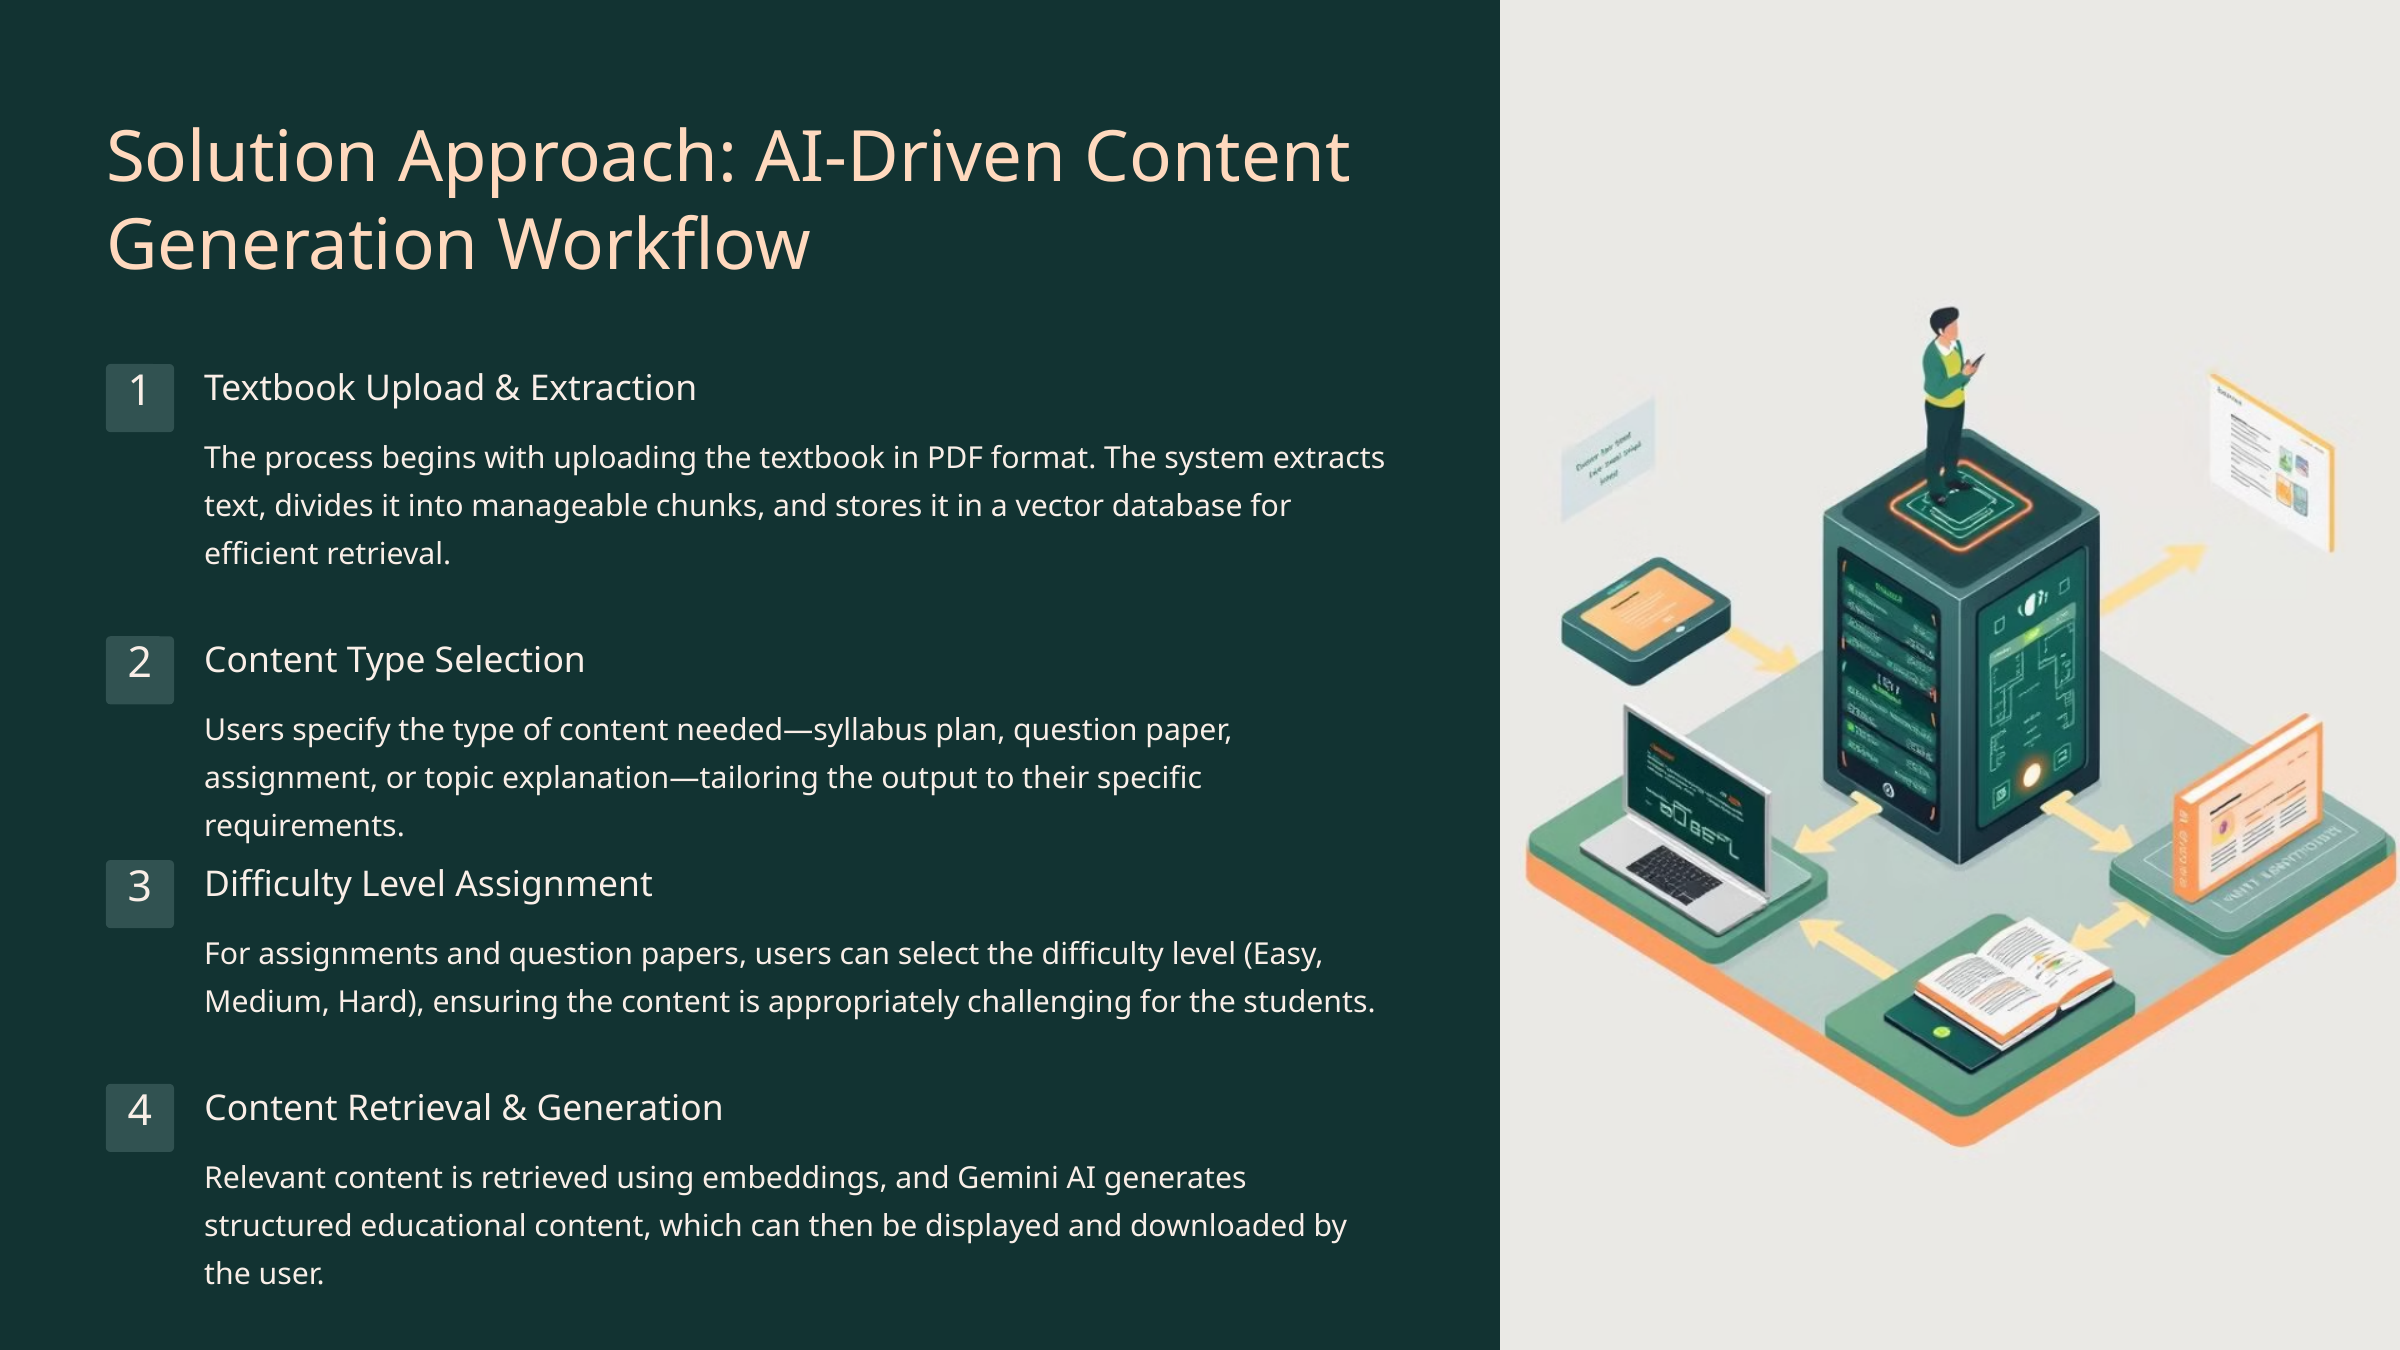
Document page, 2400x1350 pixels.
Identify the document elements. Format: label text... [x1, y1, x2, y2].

text_box 4 [118, 1091, 162, 1145]
text_box Difficulty Level Assignment [204, 860, 640, 905]
text_box Solution Approach: AI-Driven Content Generation Workflow [105, 106, 1395, 285]
picture [1499, 0, 2400, 1350]
text_box [105, 1083, 175, 1152]
text_box The process begins with uploading the textbook in PDF format. The system extracts text, divides it into manageable chunks, and stores it in a vector database for efficient retrieval. [204, 426, 1394, 572]
text_box [105, 860, 175, 929]
text_box Users specify the type of content needed—syllabus plan, question paper, assignment, or topic explanation—tailoring the output to their specific requirements. [204, 698, 1394, 796]
text_box 2 [118, 643, 162, 697]
text_box [105, 636, 175, 705]
text_box [105, 363, 175, 433]
text_box 3 [118, 867, 162, 921]
text_box Relevant content is retrieved using embeddings, and Gemini AI generates structured educational content, which can then be displayed and downloaded by the user. [204, 1146, 1394, 1244]
text_box 1 [118, 371, 162, 425]
text_box For assignments and question papers, users can select the difficulty level (Easy, Medium, Hard), ensuring the content is appropriately challenging for the students. [204, 922, 1394, 1020]
text_box Content Type Selection [204, 636, 576, 681]
text_box Textbook Upload & Extraction [204, 364, 686, 409]
text_box Content Retrieval & Generation [204, 1083, 707, 1129]
